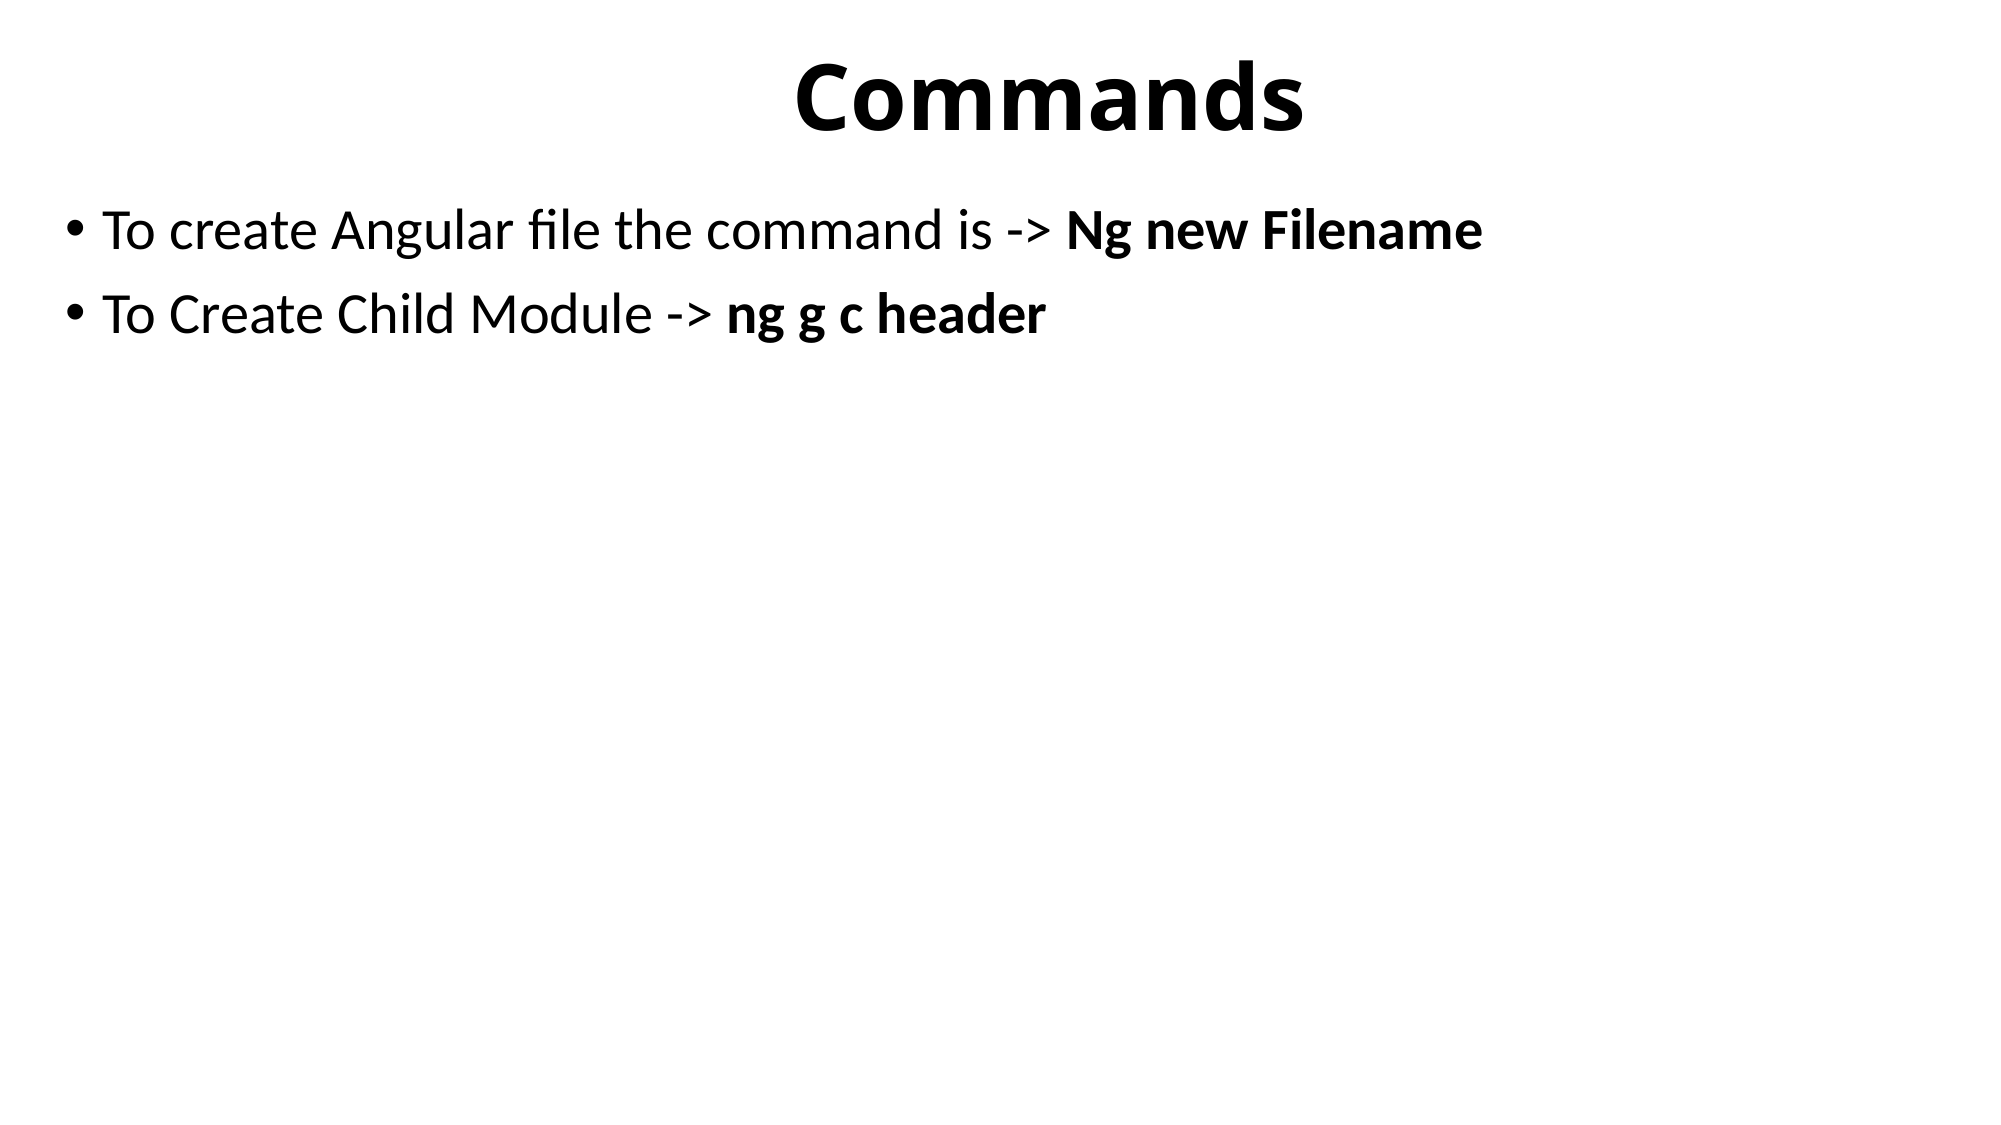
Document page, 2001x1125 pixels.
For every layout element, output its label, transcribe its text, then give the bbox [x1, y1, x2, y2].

list To create Angular file the command is -> Ng new Filename To Create Child Module -> ng g c header [50, 191, 1967, 1080]
title Commands [27, 33, 1965, 169]
